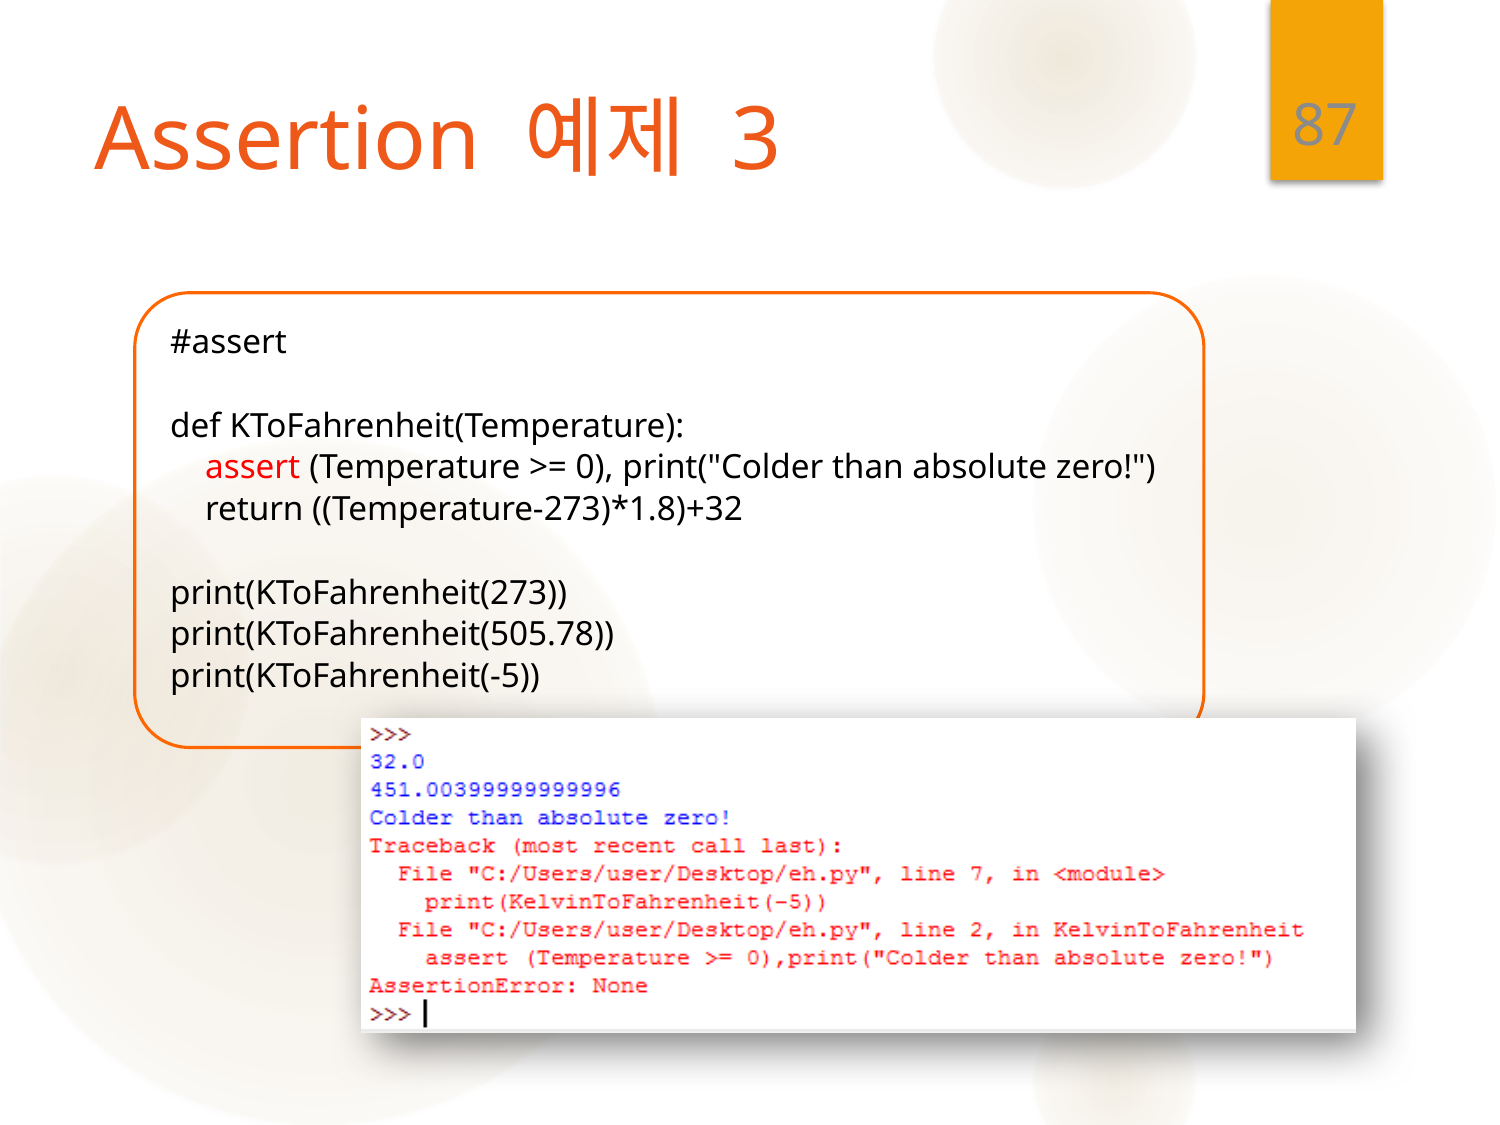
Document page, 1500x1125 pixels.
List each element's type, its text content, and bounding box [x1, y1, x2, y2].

text_box [170, 744, 346, 748]
title Assertion 예제 3 [79, 74, 1237, 304]
text_box #assert def KToFahrenheit(Temperature): assert (Temperature >= 0), print("Colder than absolute zero!") return ((Temperature-273)*1.8)+32 print(KToFahrenheit(273)) print(KToFahrenheit(505.78)) print(KToFahrenheit(-5)) [155, 311, 1221, 744]
slide_number 87 [1273, 48, 1378, 175]
picture [361, 718, 1356, 1033]
text_box [134, 292, 1190, 736]
